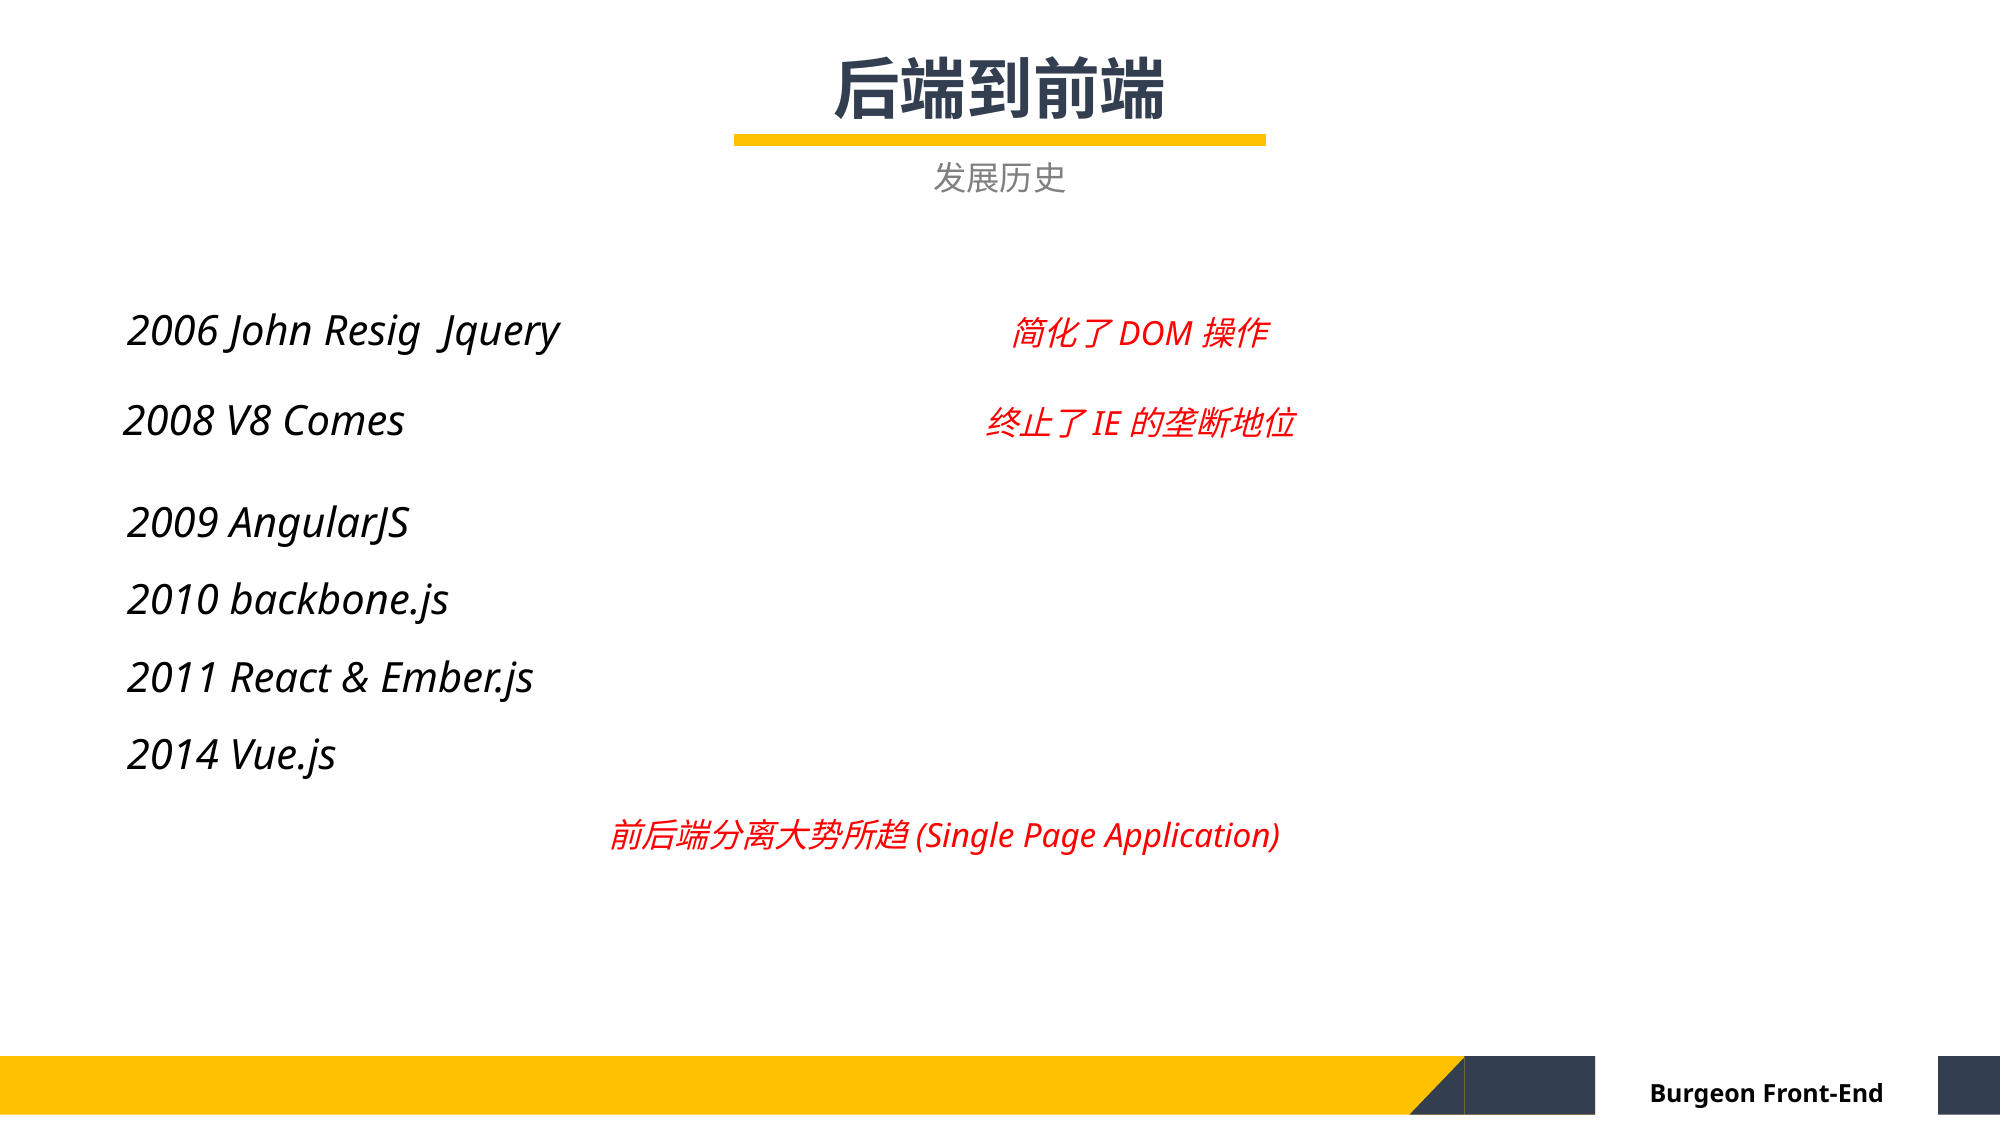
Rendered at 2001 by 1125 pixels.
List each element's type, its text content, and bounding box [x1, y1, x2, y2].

text_box 2009 AngularJS 2010 backbone.js 2011 React & Ember.js 2014 Vue.js 前后端分离大势所趋(Single Page Application) [112, 473, 1899, 863]
text_box Burgeon Front-End [1610, 1060, 1924, 1115]
list 发展历史 [684, 149, 1316, 206]
text_box 2008 V8 Comes 终止了IE的垄断地位 [107, 371, 1895, 452]
list 后端到前端 [585, 39, 1415, 136]
text_box 2006 John Resig Jquery 简化了DOM操作 [112, 281, 1899, 361]
